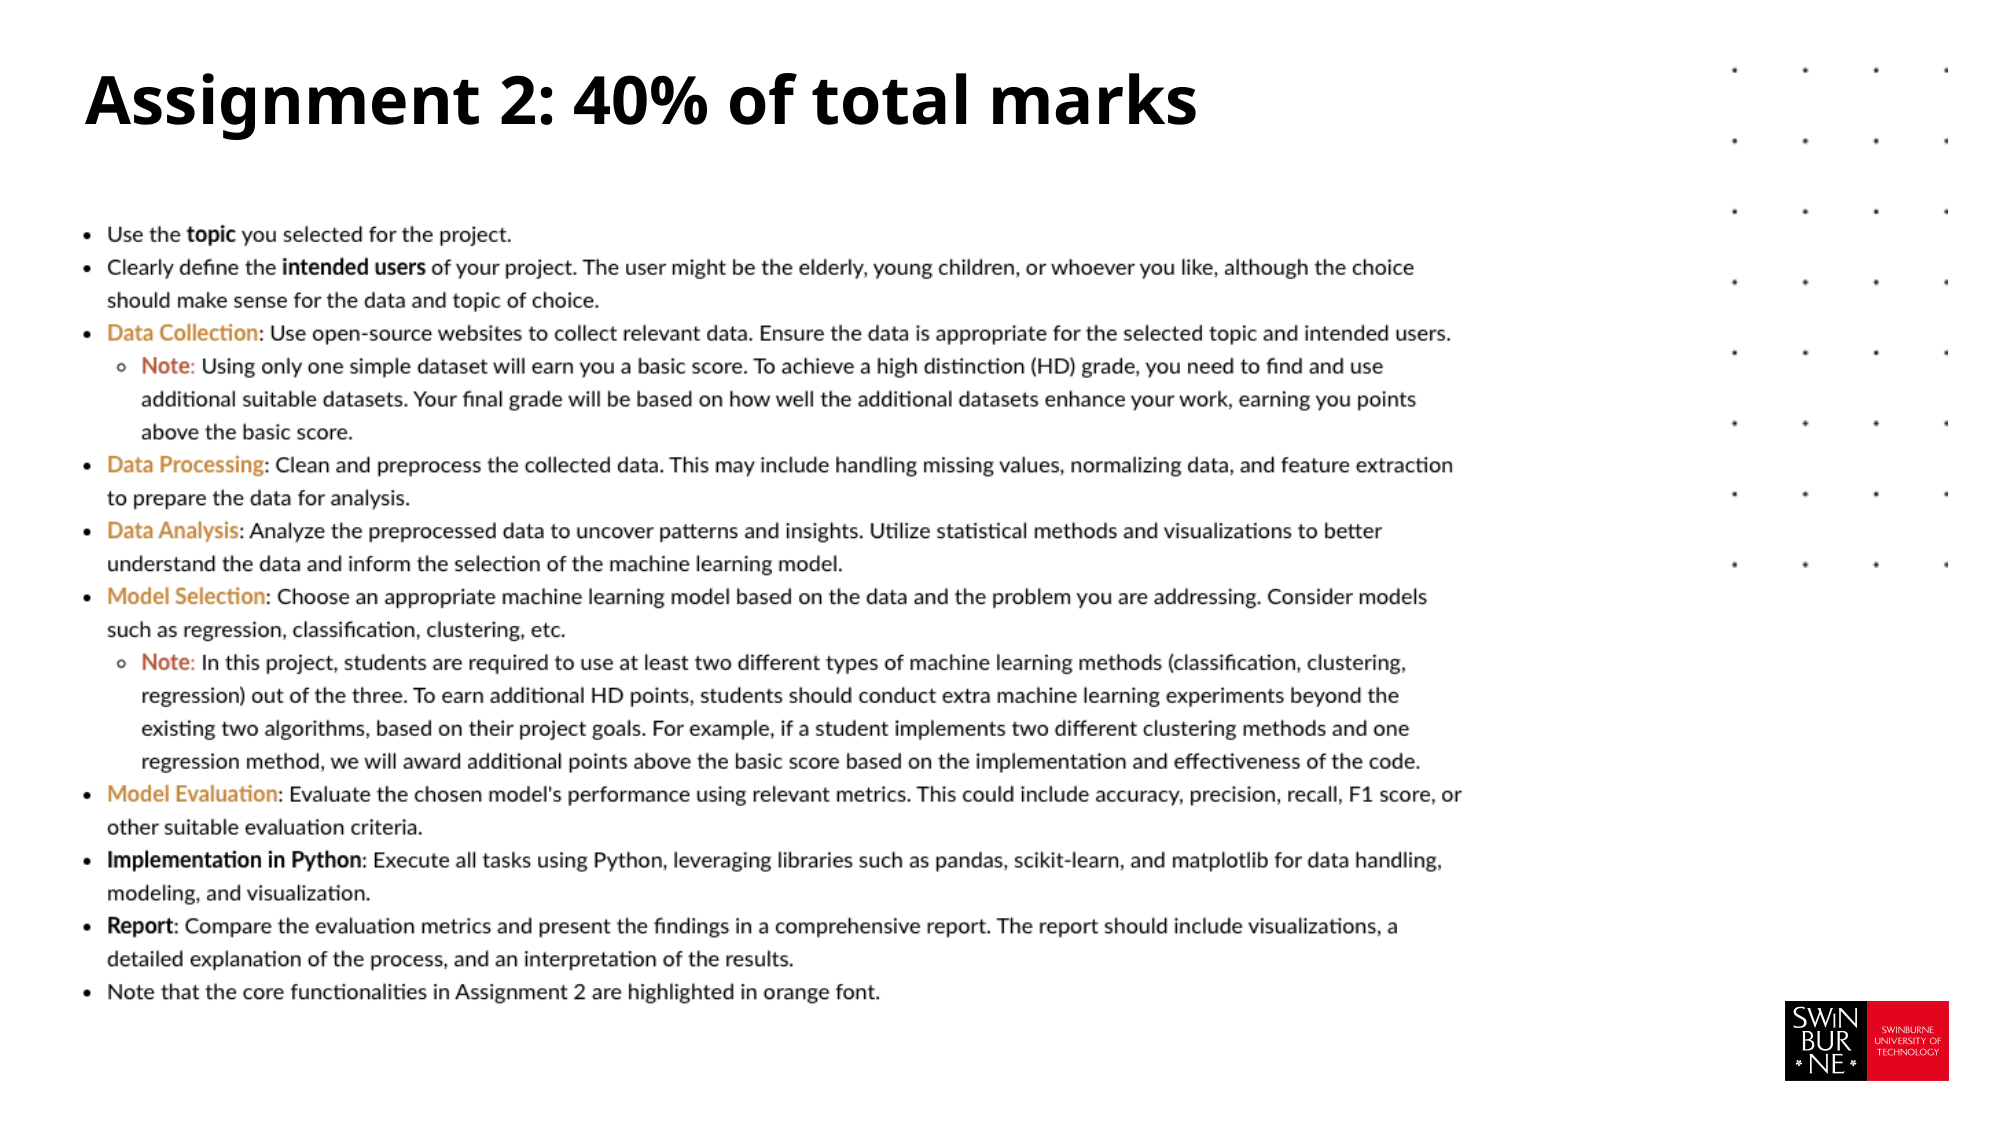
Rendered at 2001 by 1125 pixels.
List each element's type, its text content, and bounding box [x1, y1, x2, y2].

picture [1785, 1001, 1949, 1081]
title Assignment 2: 40% of total marks [70, 49, 1660, 253]
picture [70, 205, 1475, 1020]
